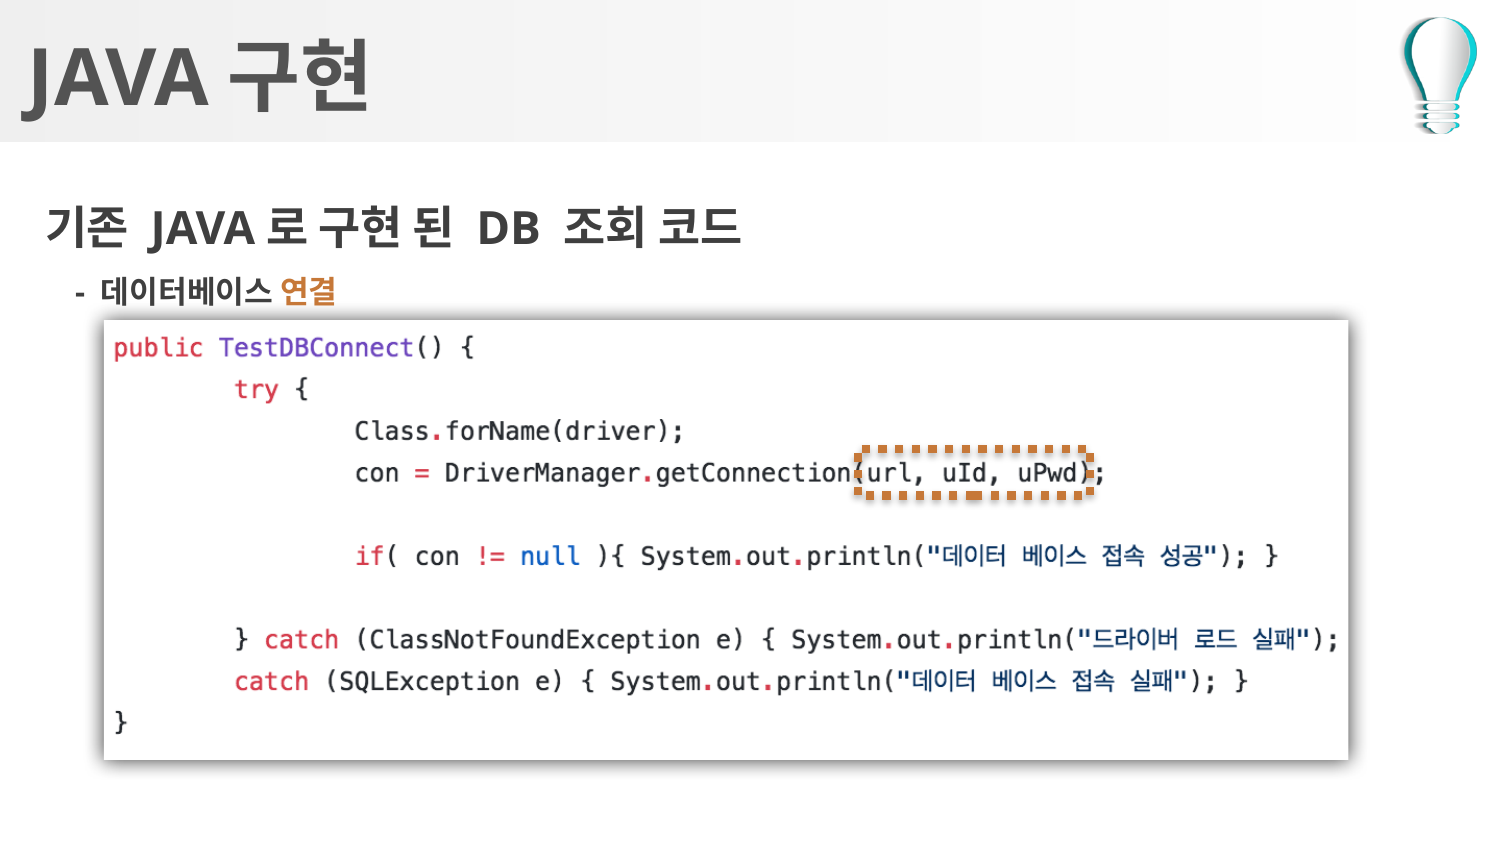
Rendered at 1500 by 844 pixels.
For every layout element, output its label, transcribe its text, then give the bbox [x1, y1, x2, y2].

text_box 기존 JAVA로 구현 된 DB 조회 코드 [37, 180, 1457, 261]
text_box - 데이터베이스 연결 [67, 257, 1487, 318]
picture [103, 319, 1349, 760]
title JAVA구현 [0, 9, 1500, 139]
